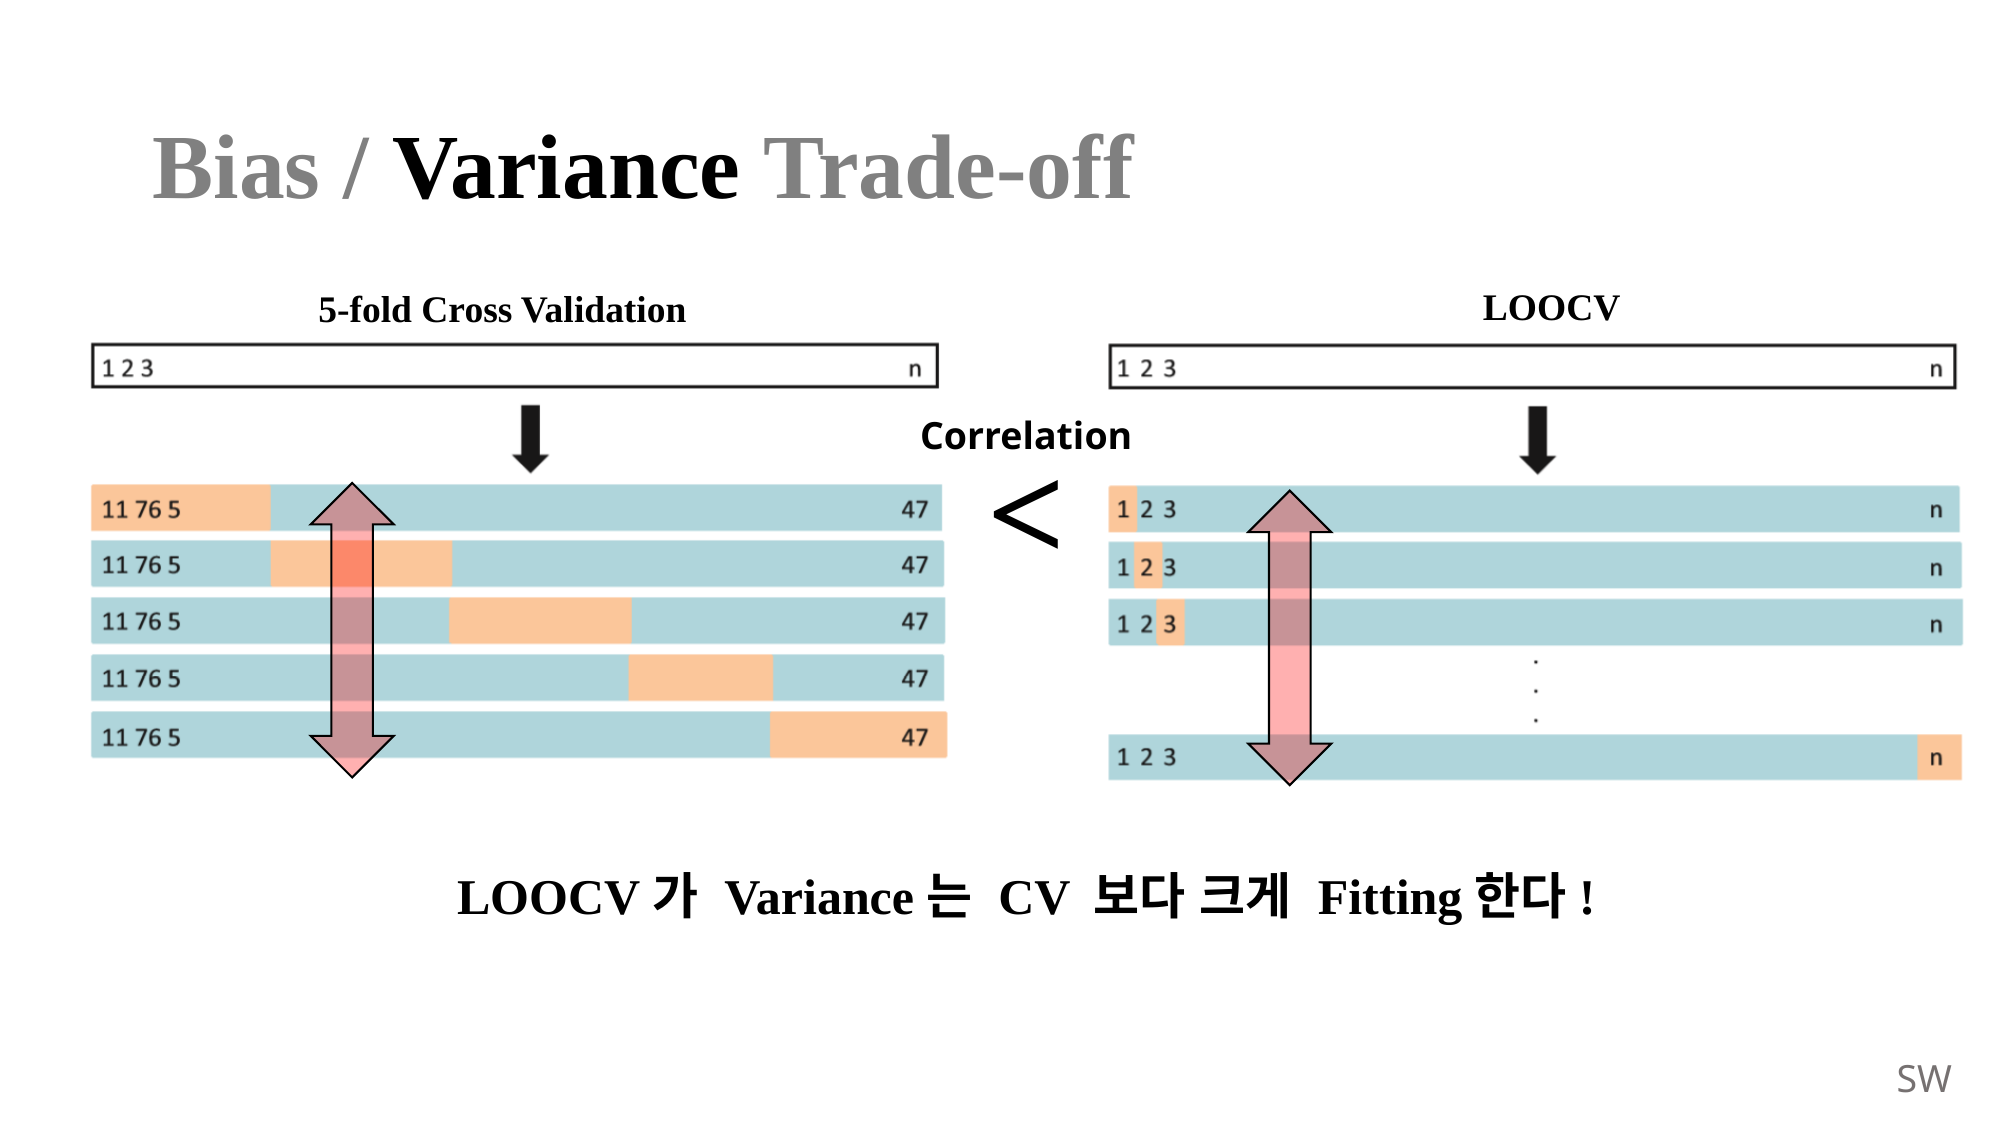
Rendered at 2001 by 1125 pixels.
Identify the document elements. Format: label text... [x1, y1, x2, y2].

text_box LOOCV가 Variance는 CV 보다 크게 Fitting한다! [442, 857, 1611, 933]
text_box < [972, 465, 1081, 595]
text_box LOOCV [1468, 275, 1636, 336]
text_box [340, 767, 365, 779]
picture [84, 332, 957, 767]
picture [1100, 336, 1969, 786]
text_box Correlation [957, 404, 1100, 465]
title Bias / Variance Trade-off [137, 59, 1863, 278]
text_box 5-fold Cross Validation [303, 277, 702, 332]
